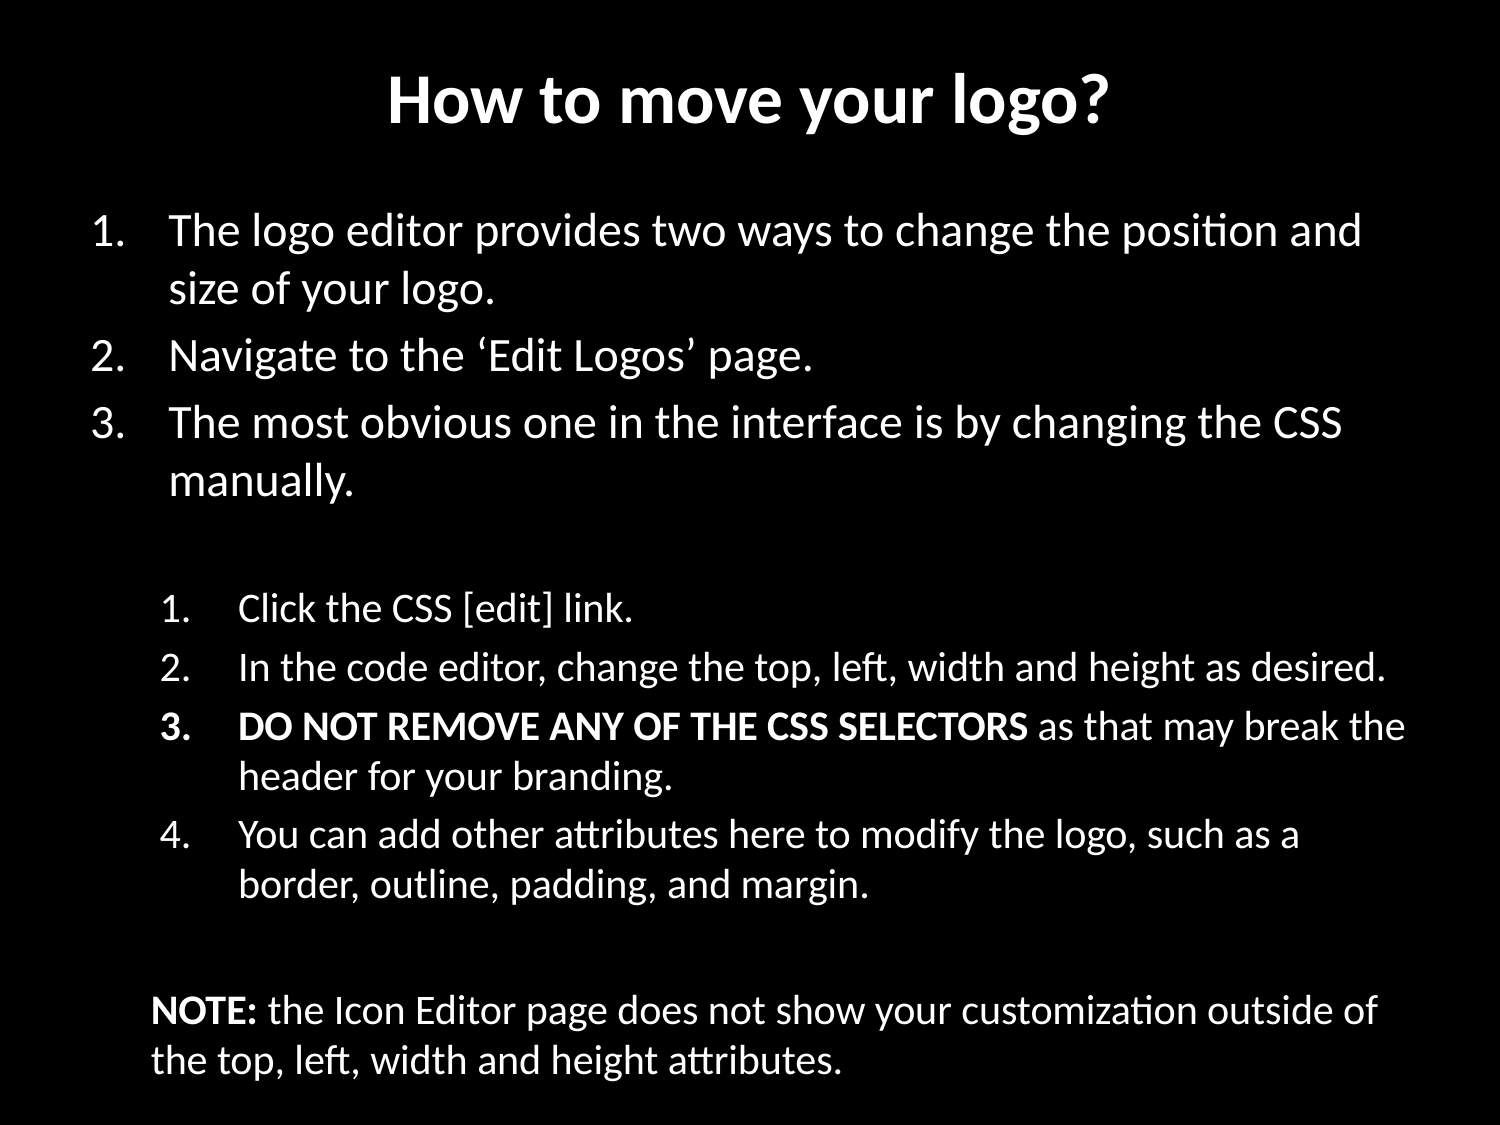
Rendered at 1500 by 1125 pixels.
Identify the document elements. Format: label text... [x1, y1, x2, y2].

title How to move your logo? [75, 43, 1425, 190]
list The logo editor provides two ways to change the position and size of your logo. Navigate to the ‘Edit Logos’ page. The most obvious one in the interface is by changing the CSS manually. Click the CSS [edit] link. In the code editor, change the top, left, width and height as desired. DO NOT REMOVE ANY OF THE CSS SELECTORS as that may break the header for your branding. You can add other attributes here to modify the logo, such as a border, outline, padding, and margin. NOTE: the Icon Editor page does not show your customization outside of the top, left, width and height attributes. [75, 190, 1425, 1096]
